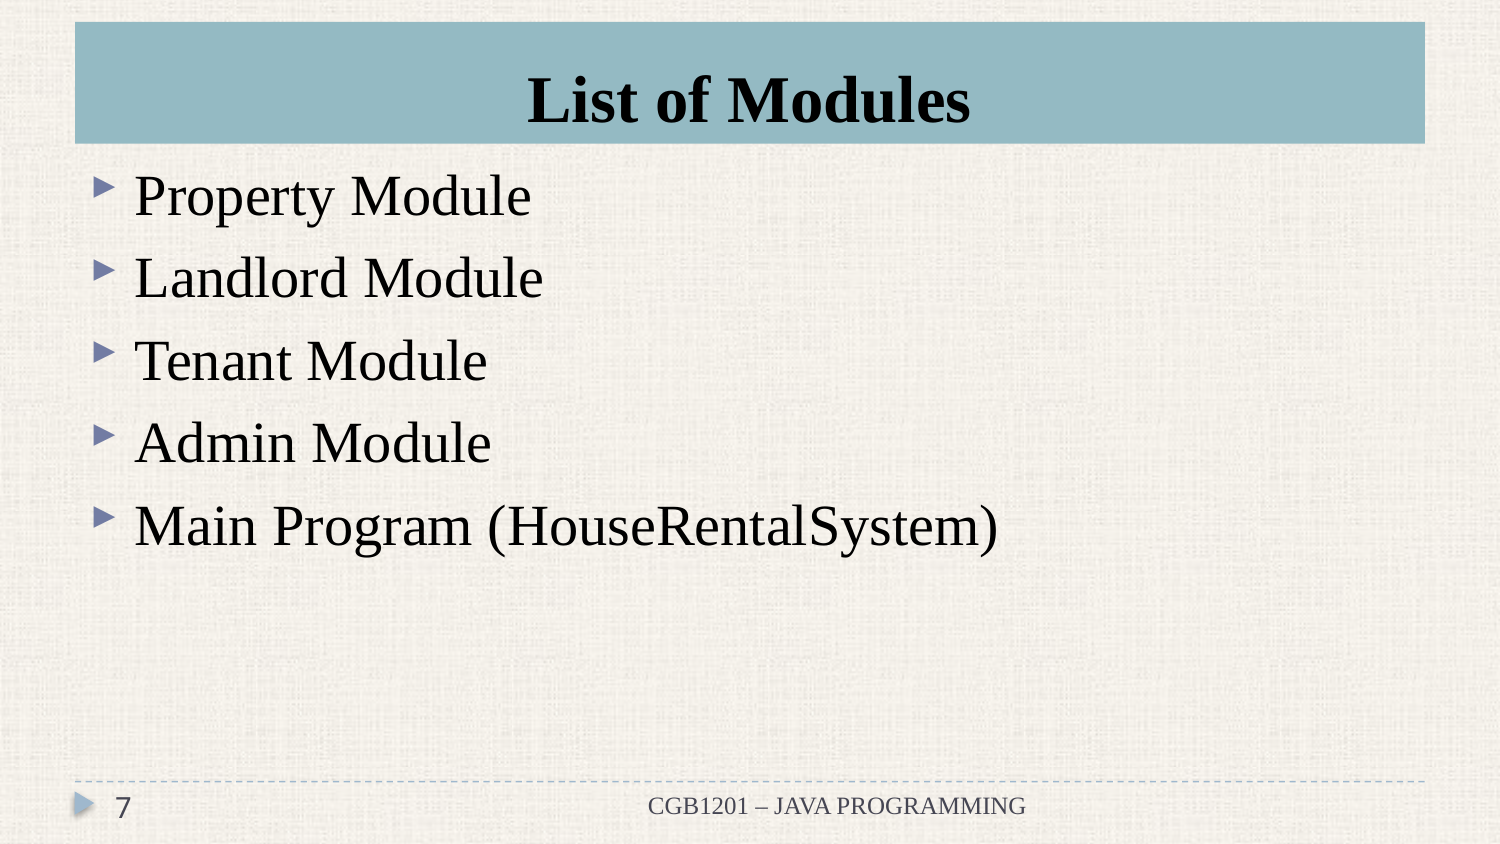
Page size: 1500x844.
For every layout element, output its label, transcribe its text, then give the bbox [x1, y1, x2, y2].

slide_number 7 [100, 782, 426, 827]
footer CGB1201 – JAVA PROGRAMMING [512, 782, 1175, 844]
list Property Module Landlord Module Tenant Module Admin Module Main Program (HouseRentalSystem) [75, 150, 1425, 758]
title List of Modules [75, 21, 1425, 144]
